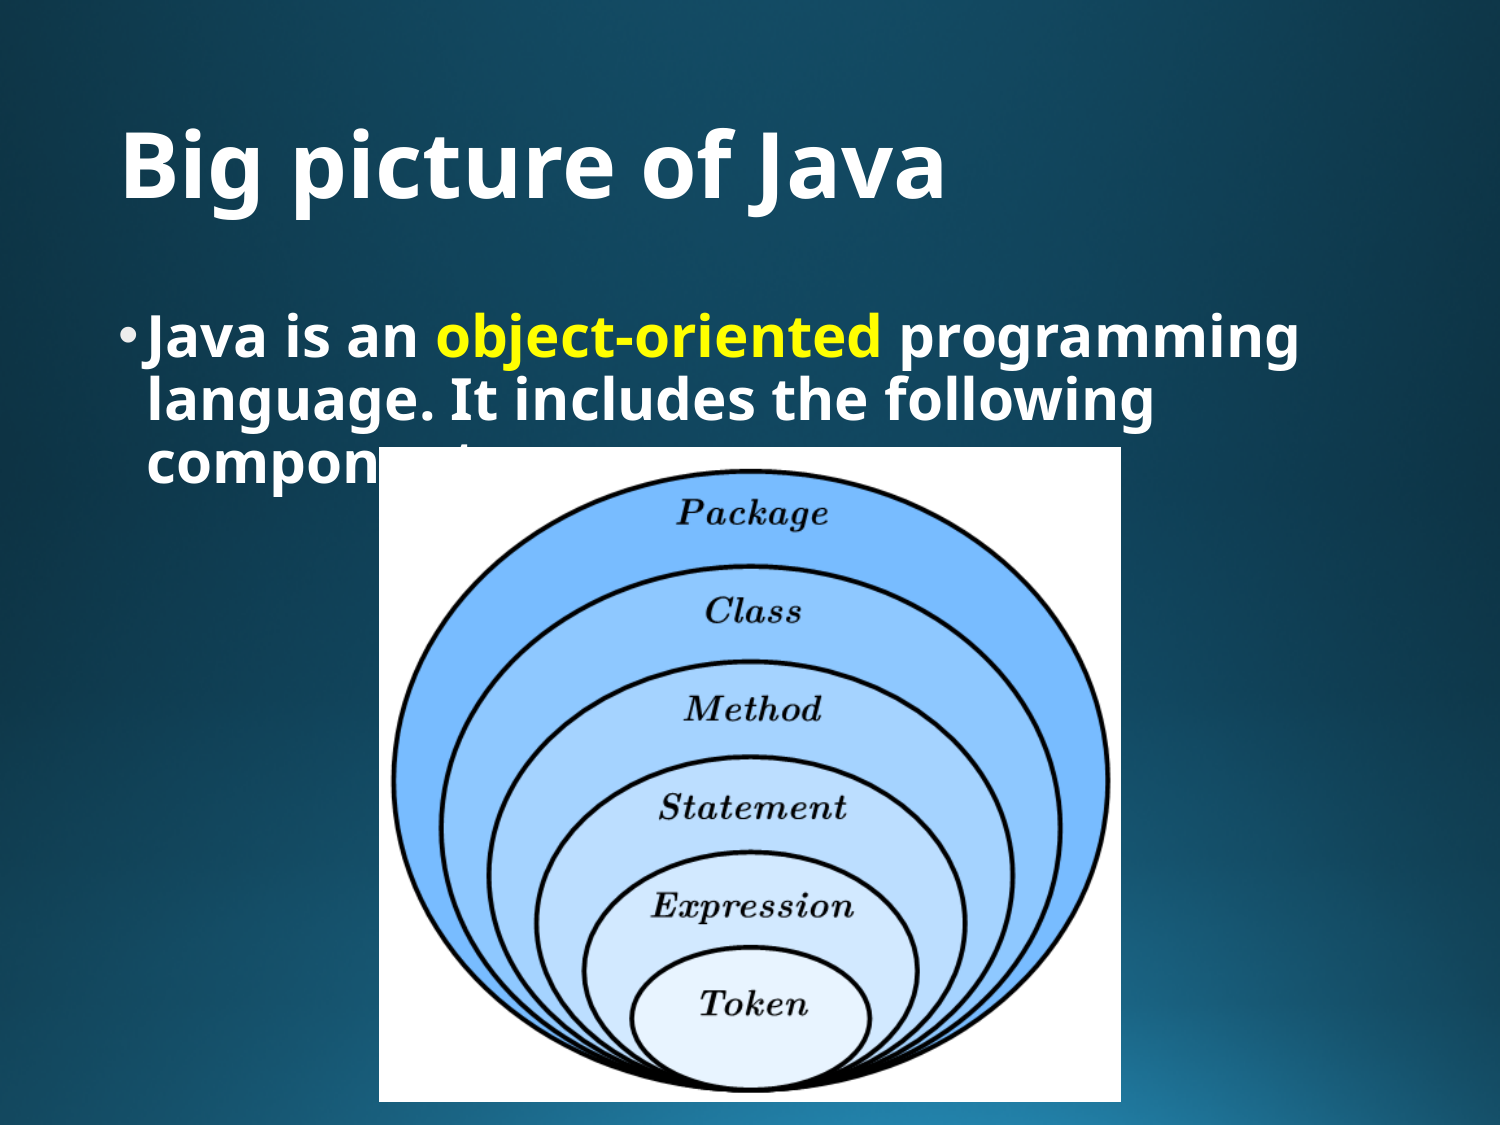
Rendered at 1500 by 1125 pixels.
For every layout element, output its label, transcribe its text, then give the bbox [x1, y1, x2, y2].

picture [0, 0, 1500, 1125]
title Big picture of Java [103, 59, 1397, 278]
list Java is an object-oriented programming language. It includes the following components. [103, 299, 1397, 1014]
